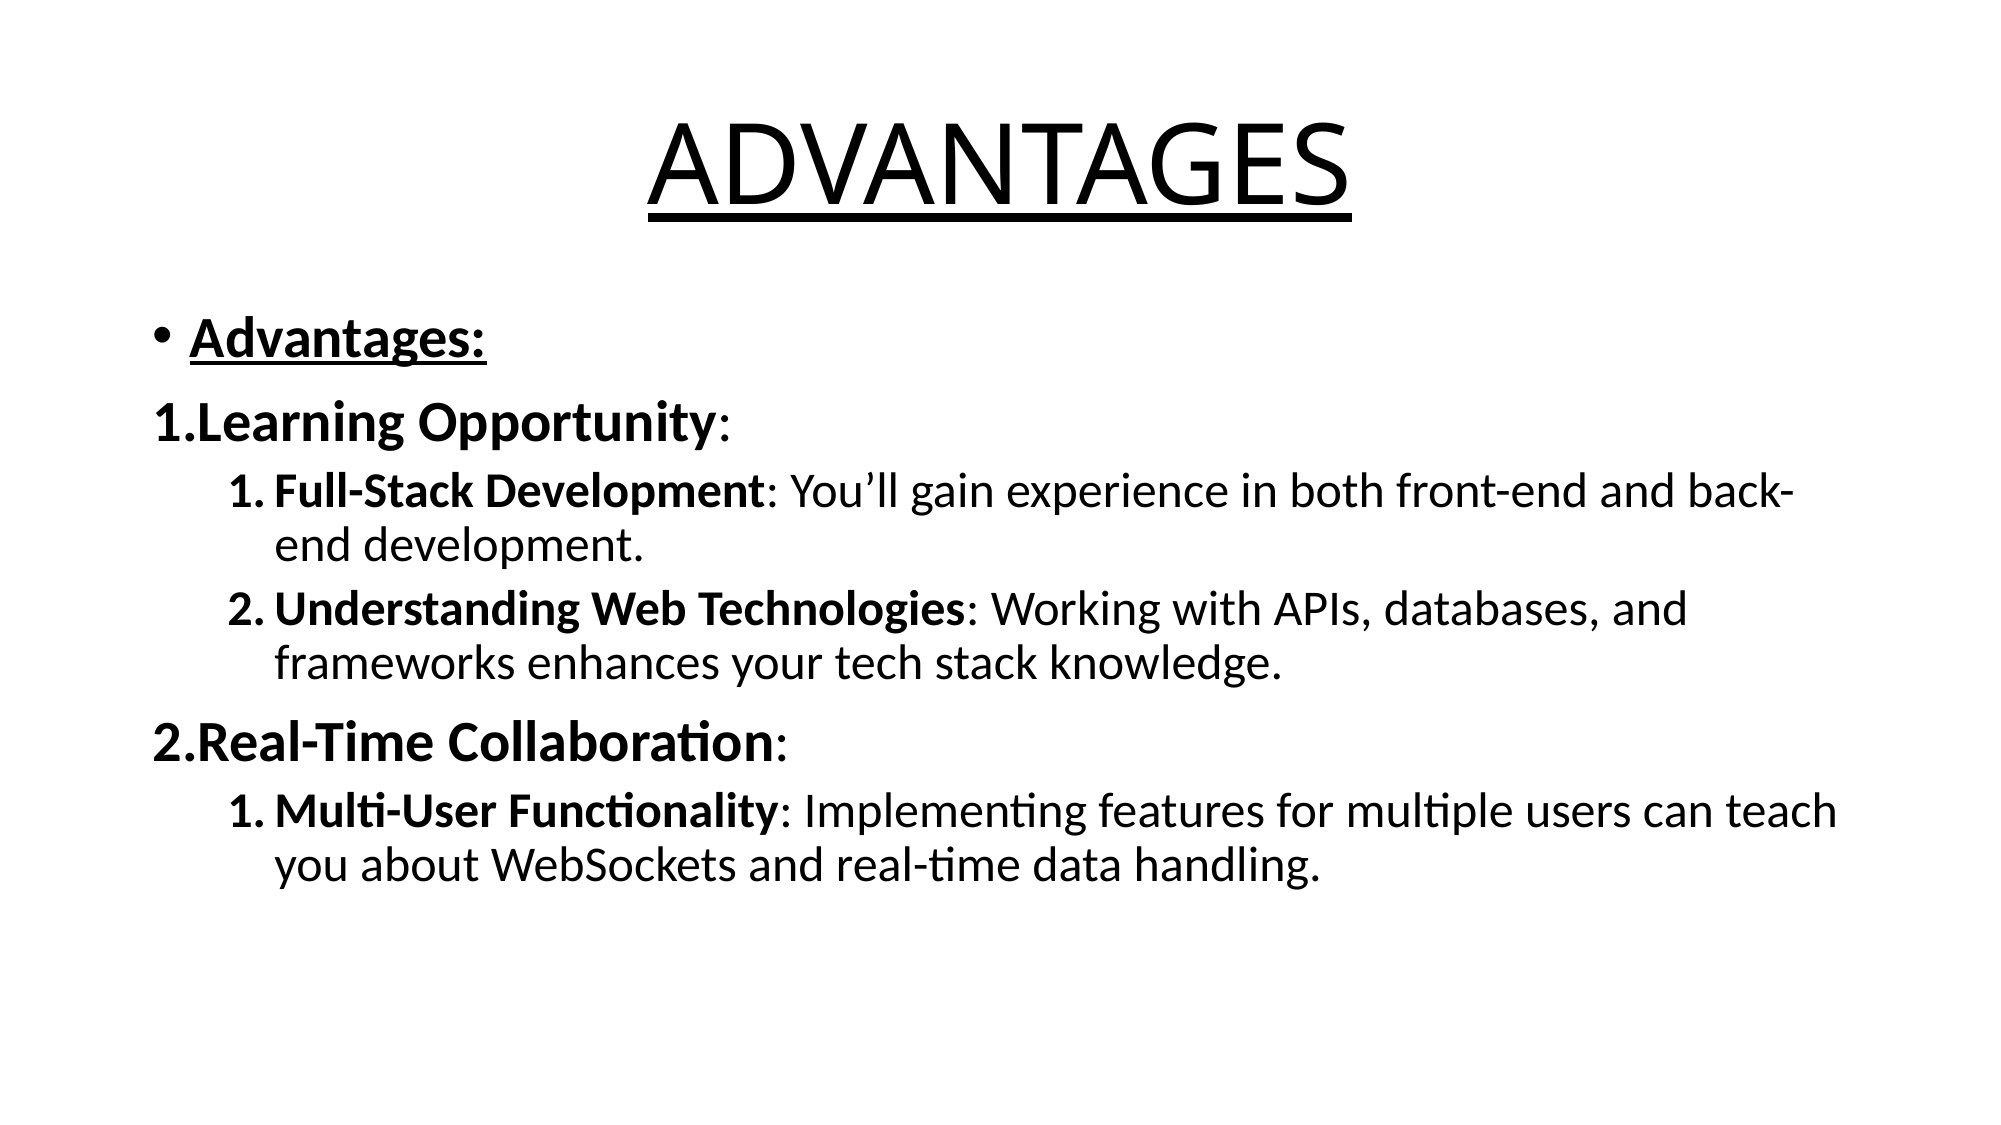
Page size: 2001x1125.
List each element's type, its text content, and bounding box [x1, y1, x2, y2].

list Advantages: Learning Opportunity: Full-Stack Development: You’ll gain experience in both front-end and back-end development. Understanding Web Technologies: Working with APIs, databases, and frameworks enhances your tech stack knowledge. Real-Time Collaboration: Multi-User Functionality: Implementing features for multiple users can teach you about WebSockets and real-time data handling. [137, 299, 1863, 1014]
title ADVANTAGES [137, 59, 1863, 278]
